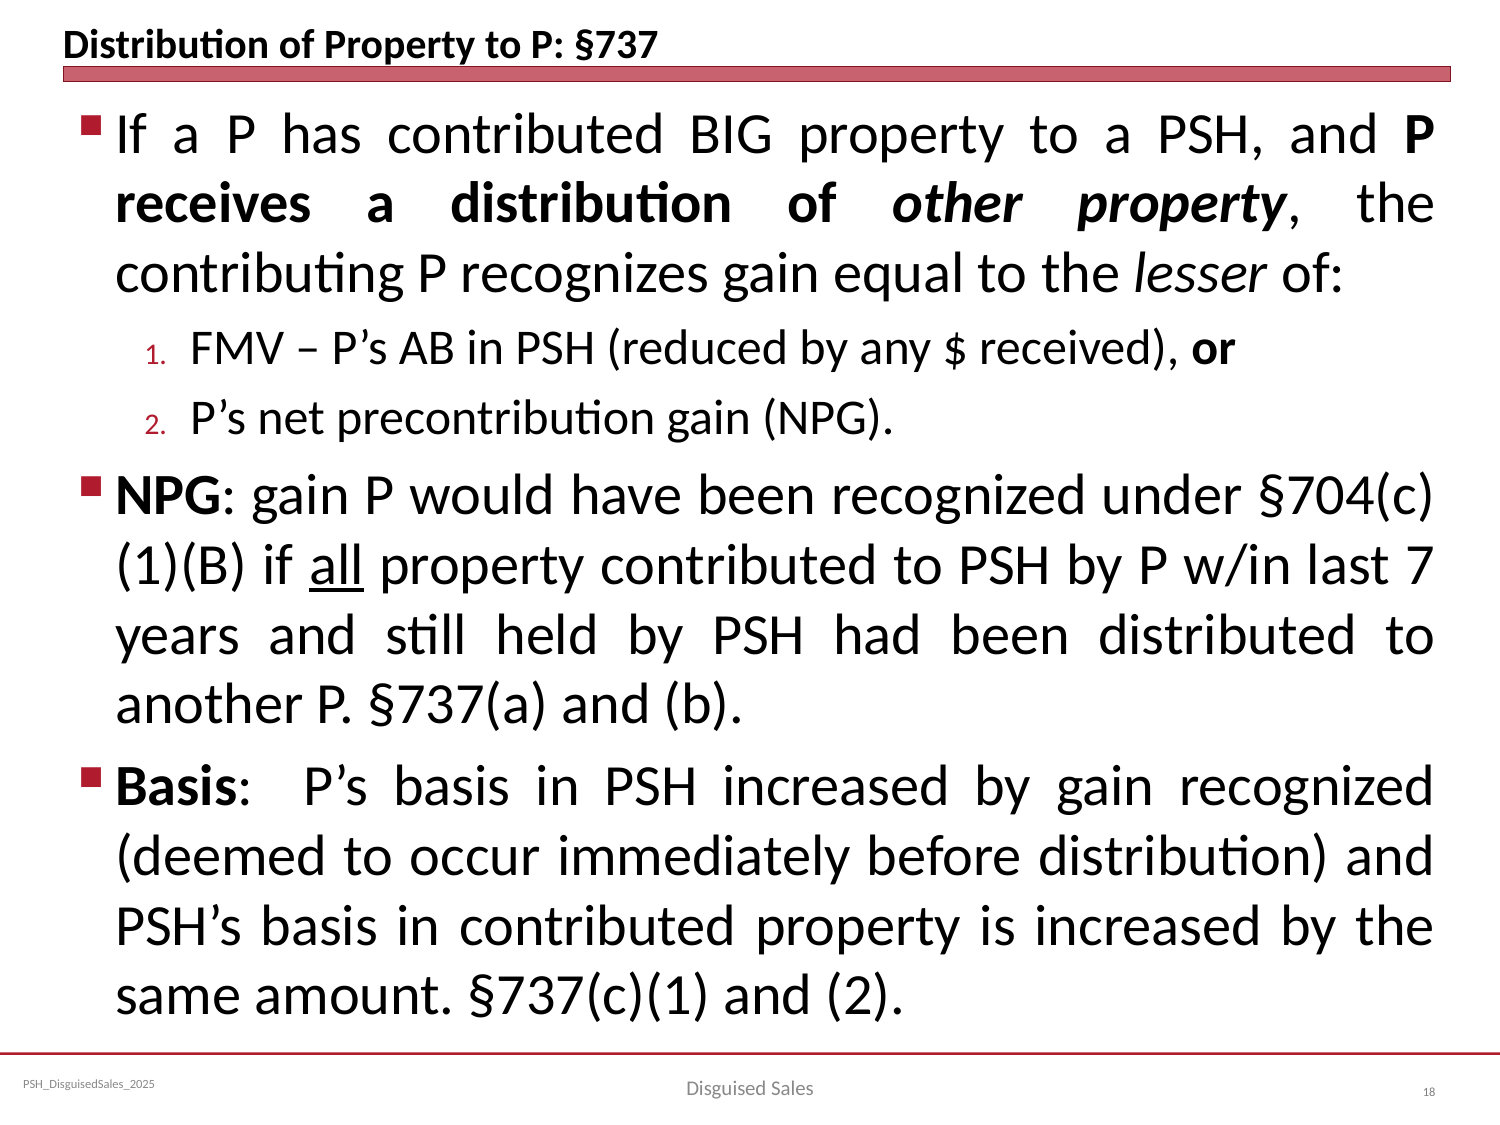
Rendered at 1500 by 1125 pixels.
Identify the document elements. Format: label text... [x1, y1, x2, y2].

slide_number 18 [1375, 1061, 1451, 1122]
list If a P has contributed BIG property to a PSH, and P receives a distribution of other property, the contributing P recognizes gain equal to the lesser of: FMV – P’s AB in PSH (reduced by any $ received), or P’s net precontribution gain (NPG). NPG: gain P would have been recognized under §704(c)(1)(B) if all property contributed to PSH by P w/in last 7 years and still held by PSH had been distributed to another P. §737(a) and (b). Basis: P’s basis in PSH increased by gain recognized (deemed to occur immediately before distribution) and PSH’s basis in contributed property is increased by the same amount. §737(c)(1) and (2). [63, 87, 1451, 1041]
title Distribution of Property to P: §737 [62, 6, 1451, 67]
footer Disguised Sales [512, 1056, 988, 1117]
